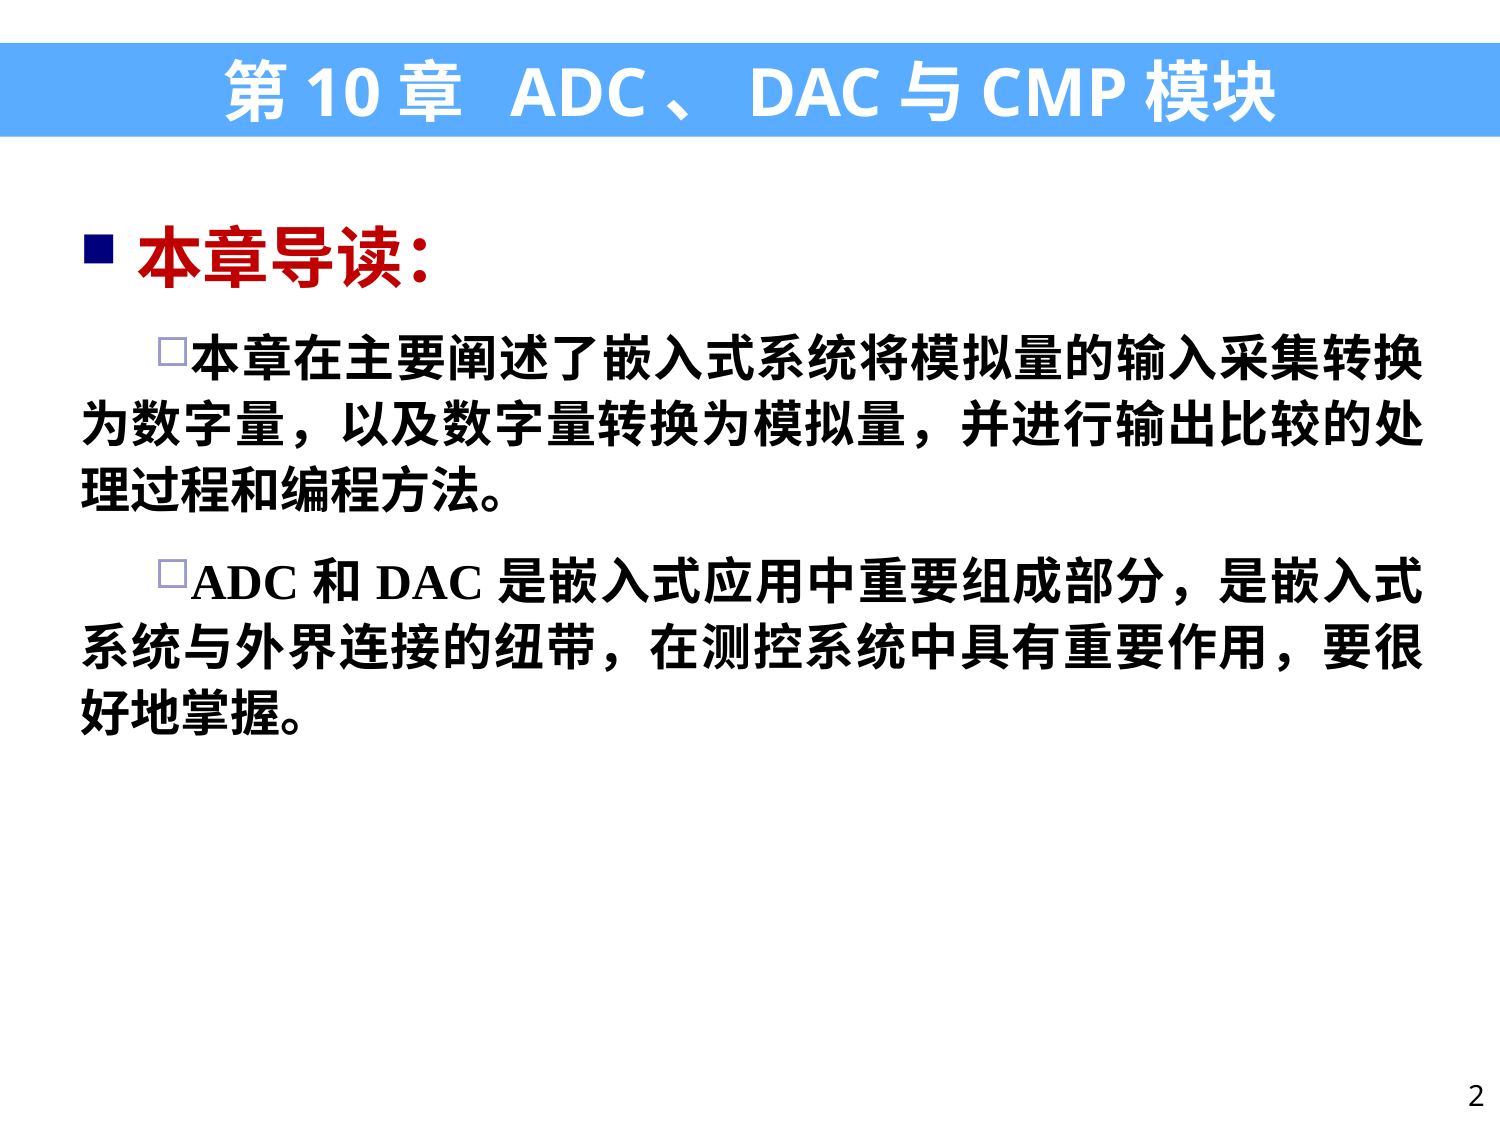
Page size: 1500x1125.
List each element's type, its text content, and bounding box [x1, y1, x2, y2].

text_box 第10章 ADC、DAC与CMP模块 [0, 42, 1500, 138]
list 本章导读： 本章在主要阐述了嵌入式系统将模拟量的输入采集转换为数字量，以及数字量转换为模拟量，并进行输出比较的处理过程和编程方法。 ADC和DAC是嵌入式应用中重要组成部分，是嵌入式系统与外界连接的纽带，在测控系统中具有重要作用，要很好地掌握。 [64, 208, 1440, 764]
slide_number 2 [1149, 1049, 1500, 1125]
